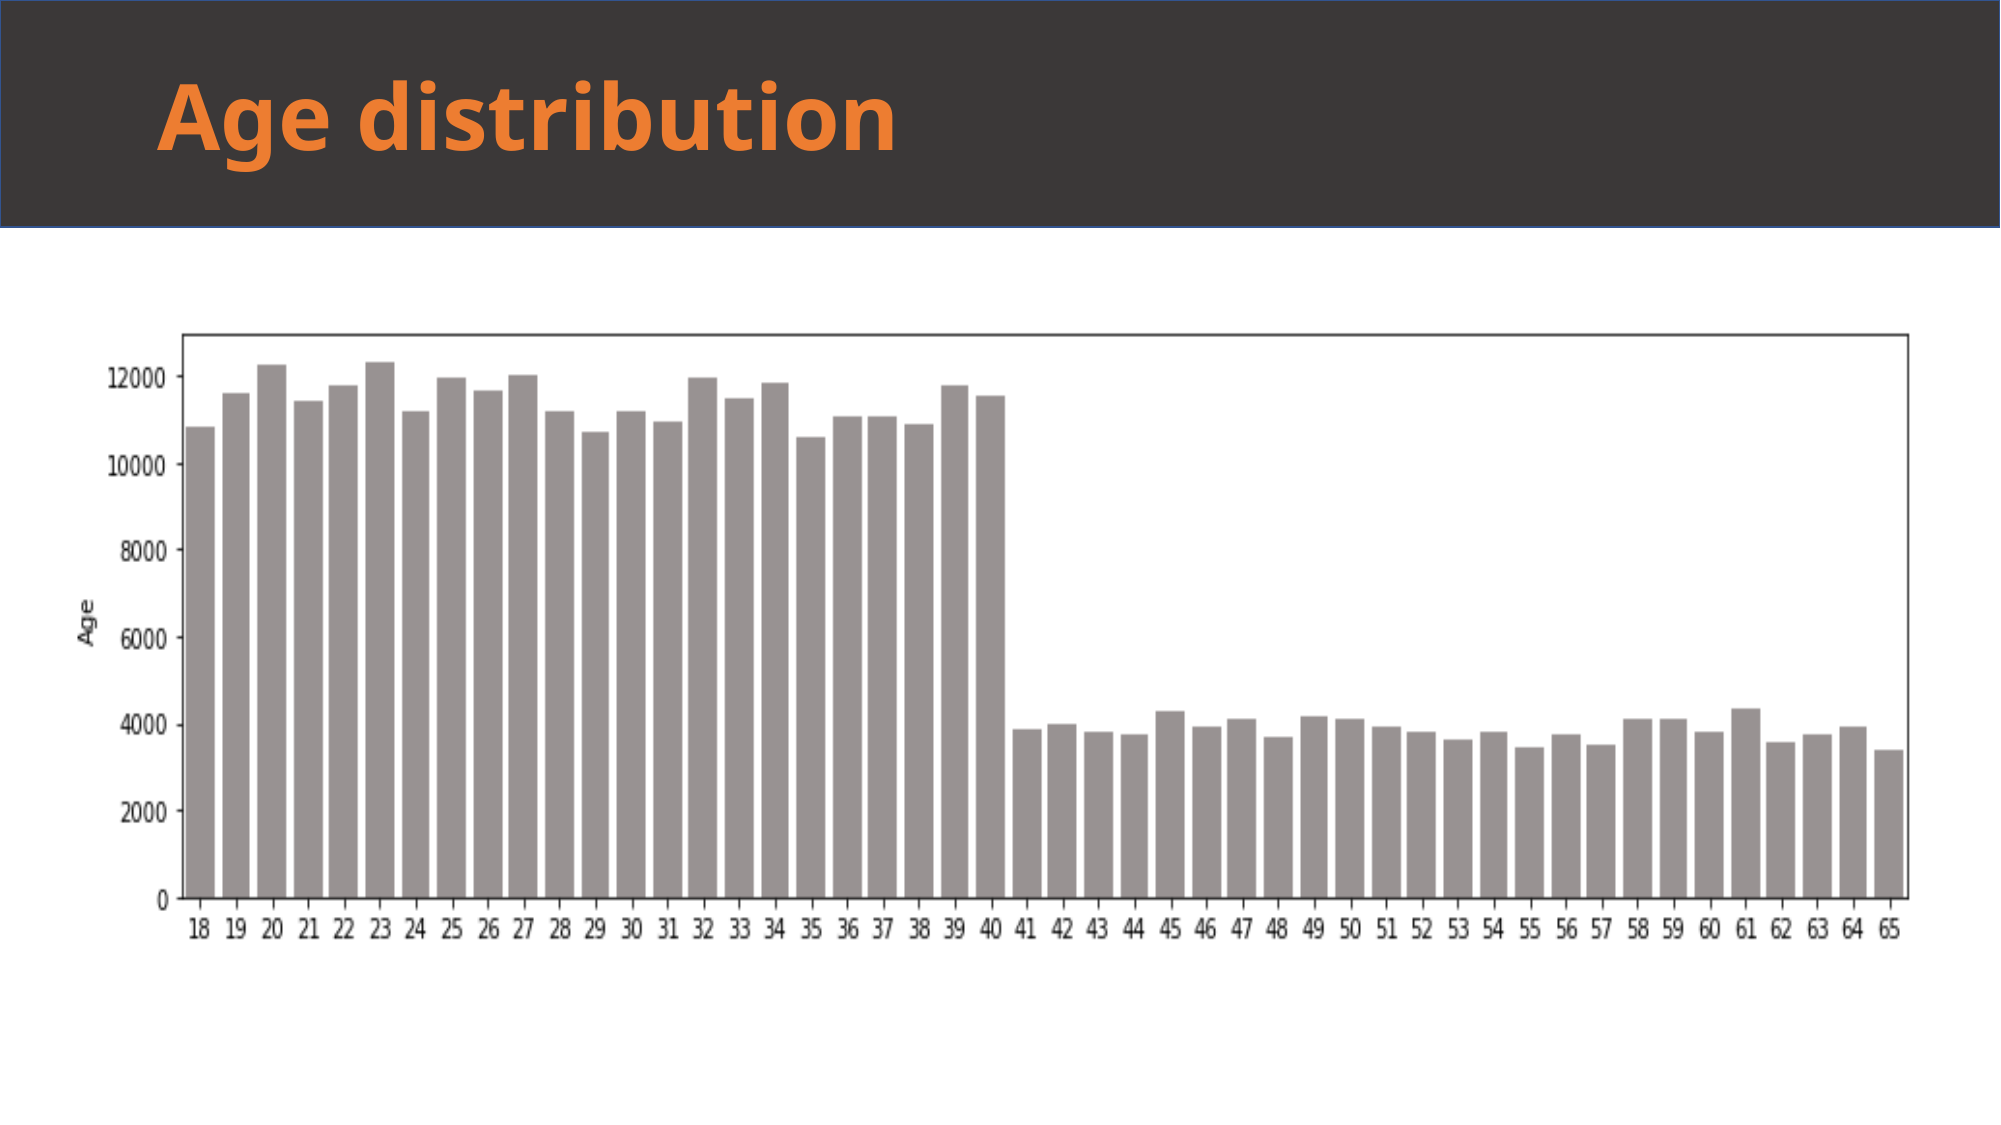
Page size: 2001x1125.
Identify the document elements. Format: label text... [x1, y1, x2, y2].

picture [51, 306, 1954, 973]
text_box Age distribution [0, 0, 2000, 228]
